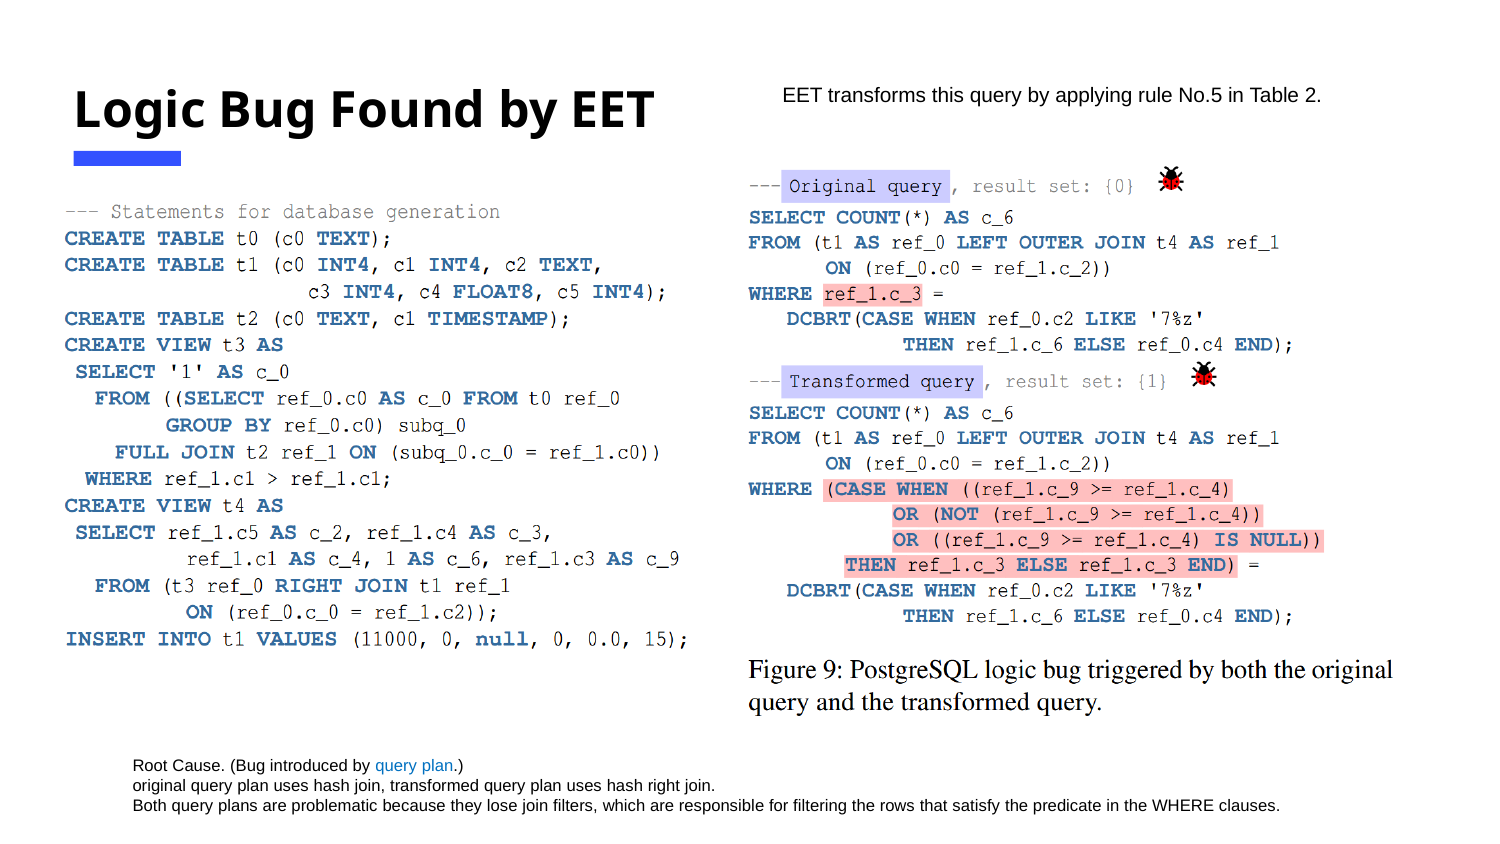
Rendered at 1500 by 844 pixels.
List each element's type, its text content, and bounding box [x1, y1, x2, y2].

text_box EET transforms this query by applying rule No.5 in Table 2. [767, 73, 1472, 114]
text_box Logic Bug Found by EET [58, 62, 973, 172]
text_box Root Cause. (Bug introduced by query plan.) original query plan uses hash join, transformed query plan uses hash right join. Both query plans are problematic because they lose join filters, which are responsible for filtering the rows that satisfy the predicate in the WHERE clauses. [117, 743, 1414, 835]
picture [729, 159, 1419, 729]
picture [47, 198, 719, 655]
text_box [73, 150, 181, 166]
